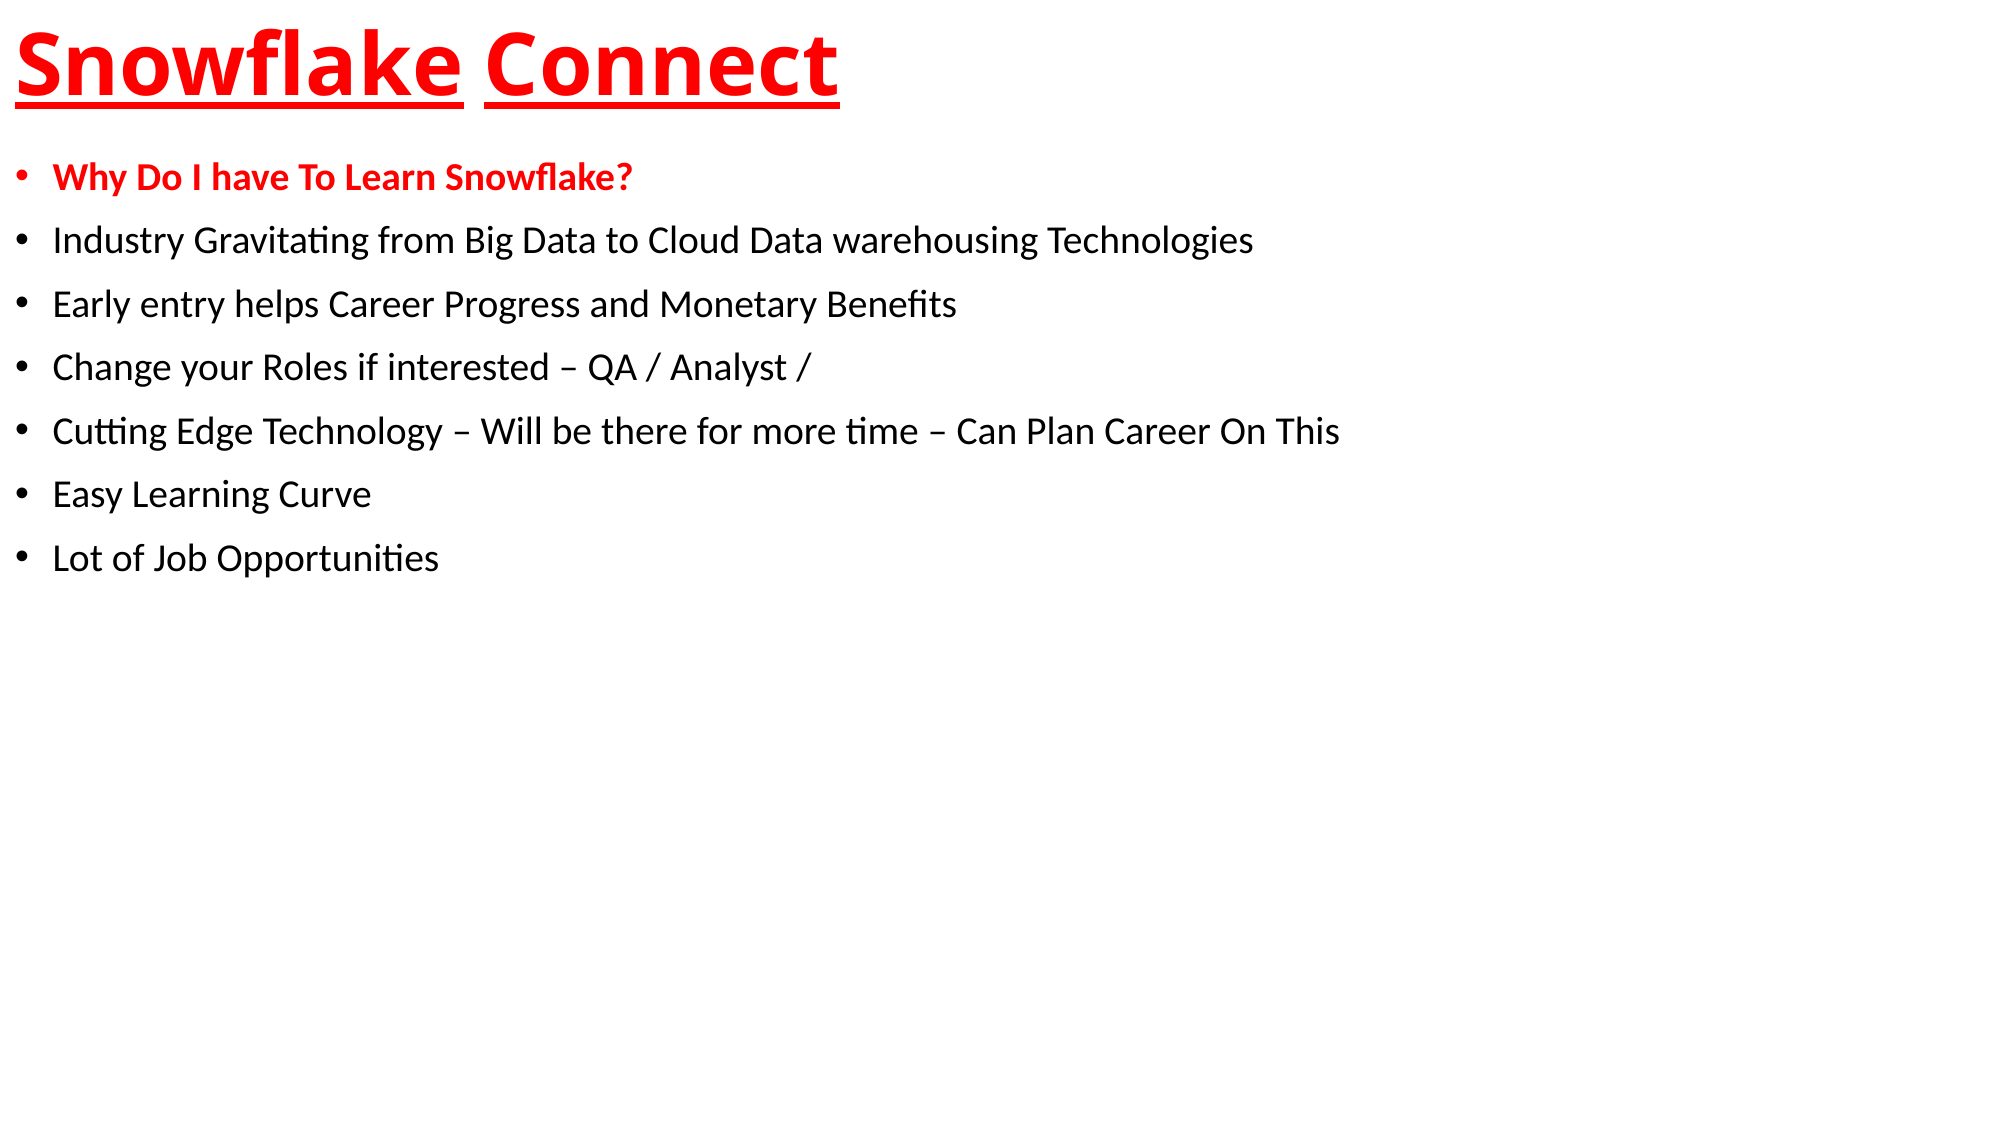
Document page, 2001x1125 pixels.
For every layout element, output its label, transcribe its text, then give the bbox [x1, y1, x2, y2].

title Snowflake Connect [0, 12, 2000, 123]
list Why Do I have To Learn Snowflake? Industry Gravitating from Big Data to Cloud Data warehousing Technologies Early entry helps Career Progress and Monetary Benefits Change your Roles if interested – QA / Analyst / Cutting Edge Technology – Will be there for more time – Can Plan Career On This Easy Learning Curve Lot of Job Opportunities [0, 148, 2000, 1112]
